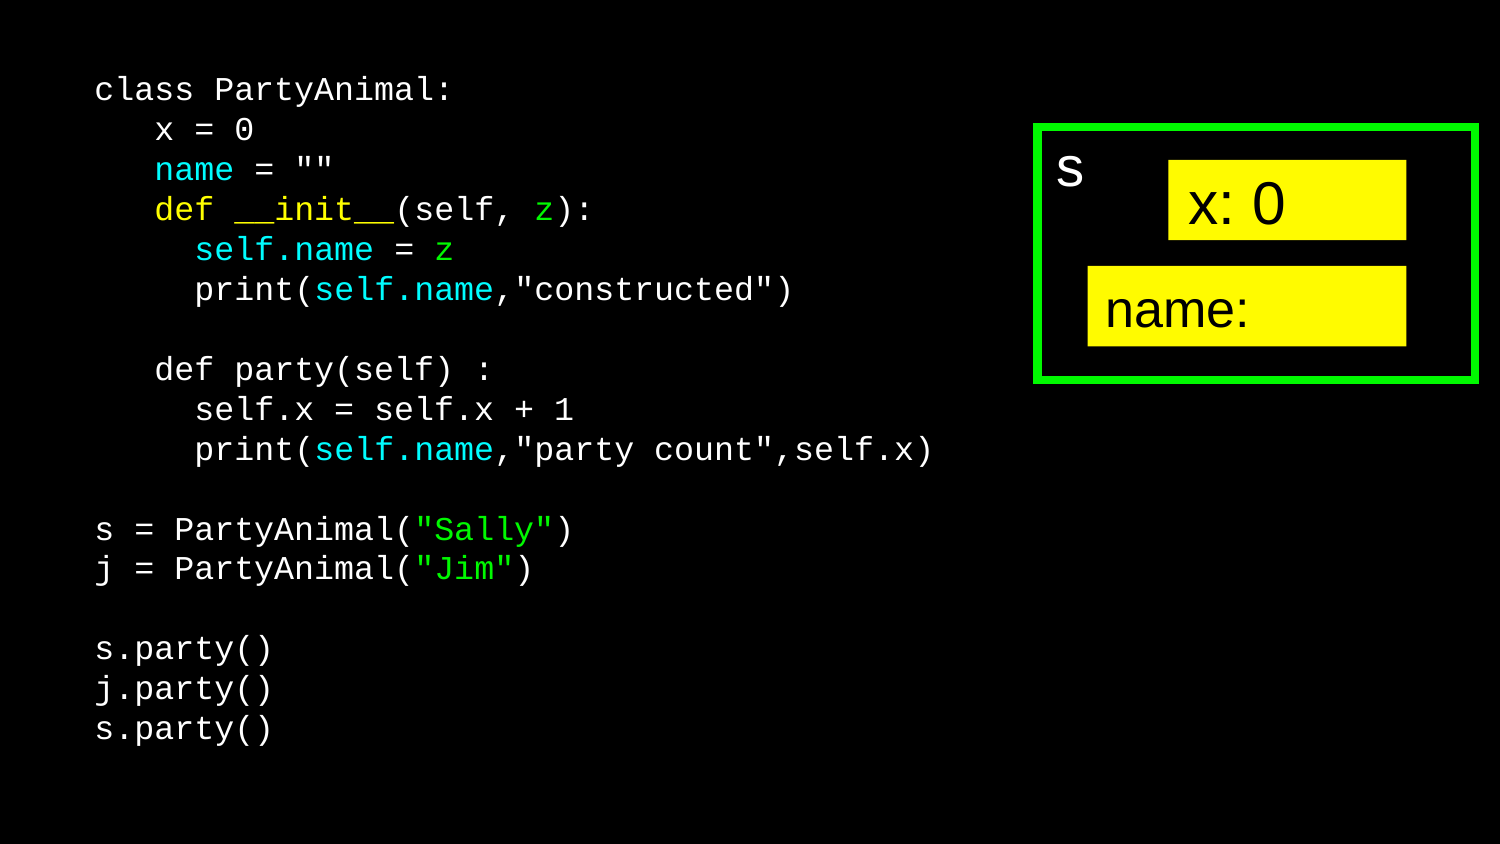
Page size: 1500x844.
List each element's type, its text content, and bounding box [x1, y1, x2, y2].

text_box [1037, 126, 1476, 381]
text_box class PartyAnimal: x = 0 name = "" def __init__(self, z): self.name = z print(self.name,"constructed") def party(self) : self.x = self.x + 1 print(self.name,"party count",self.x) s = PartyAnimal("Sally") j = PartyAnimal("Jim") s.party() j.party() s.party() [90, 28, 1016, 786]
